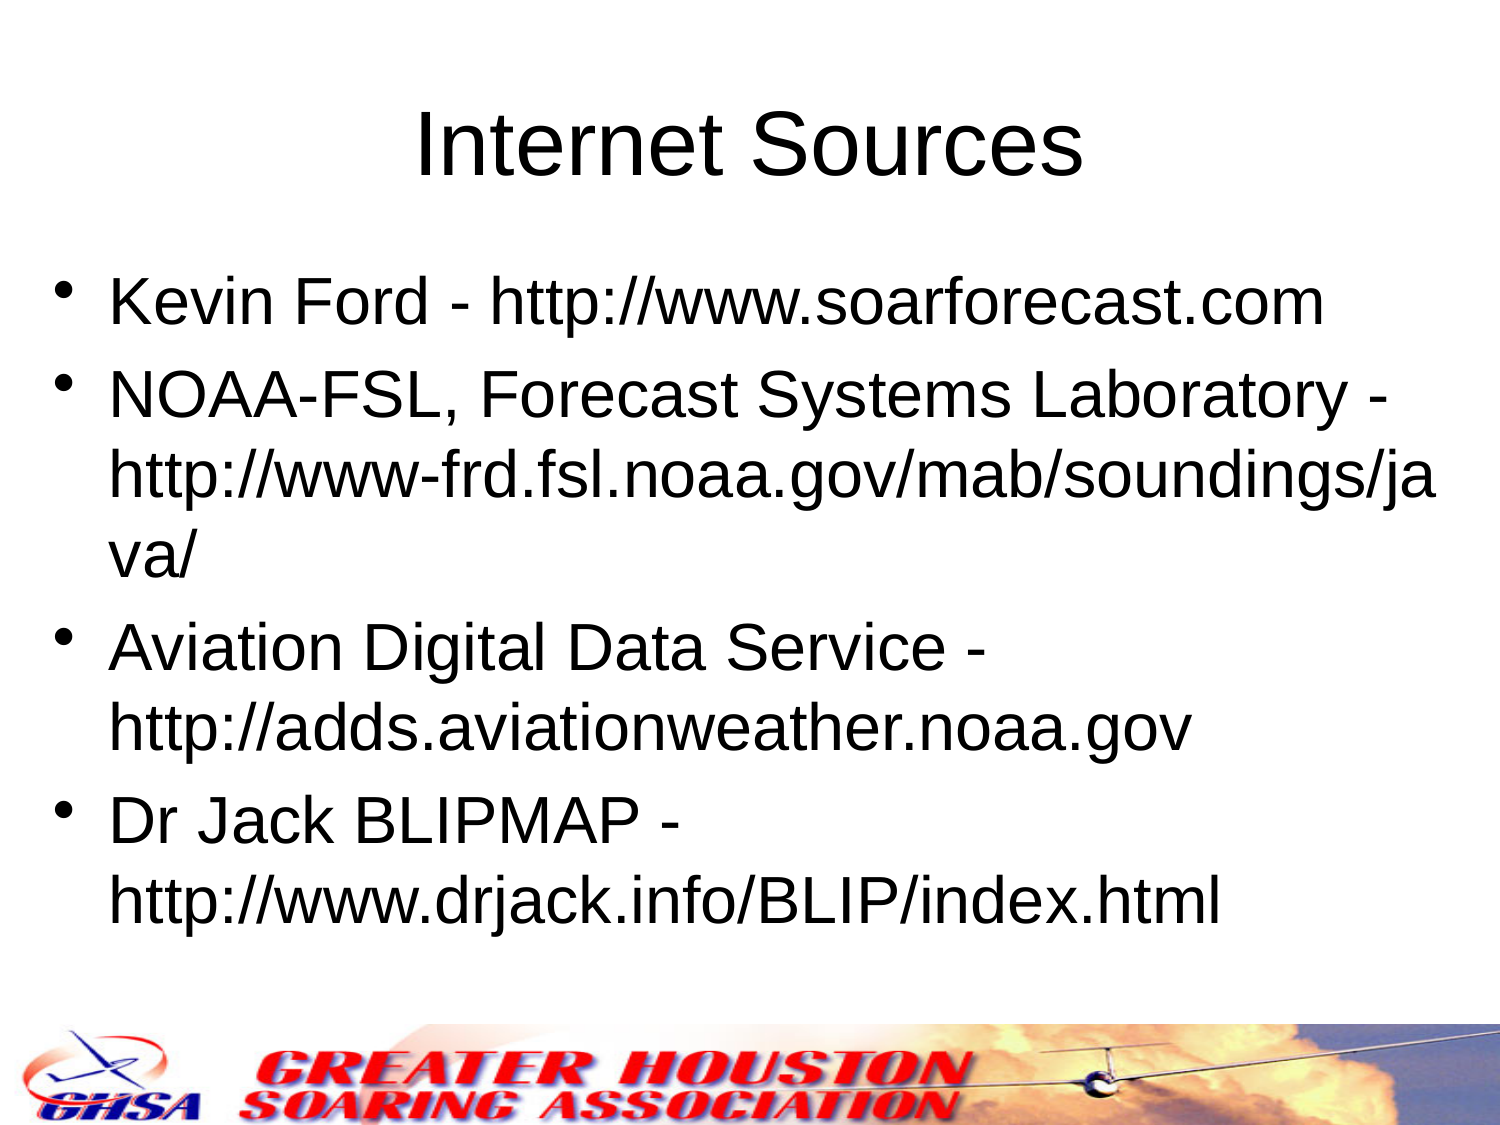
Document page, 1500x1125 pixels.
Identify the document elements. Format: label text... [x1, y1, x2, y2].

picture [0, 1024, 1500, 1125]
list Kevin Ford - http://www.soarforecast.com NOAA-FSL, Forecast Systems Laboratory - http://www-frd.fsl.noaa.gov/mab/soundings/java/ Aviation Digital Data Service - http://adds.aviationweather.noaa.gov Dr Jack BLIPMAP - http://www.drjack.info/BLIP/index.html [37, 249, 1463, 926]
title Internet Sources [74, 44, 1426, 233]
